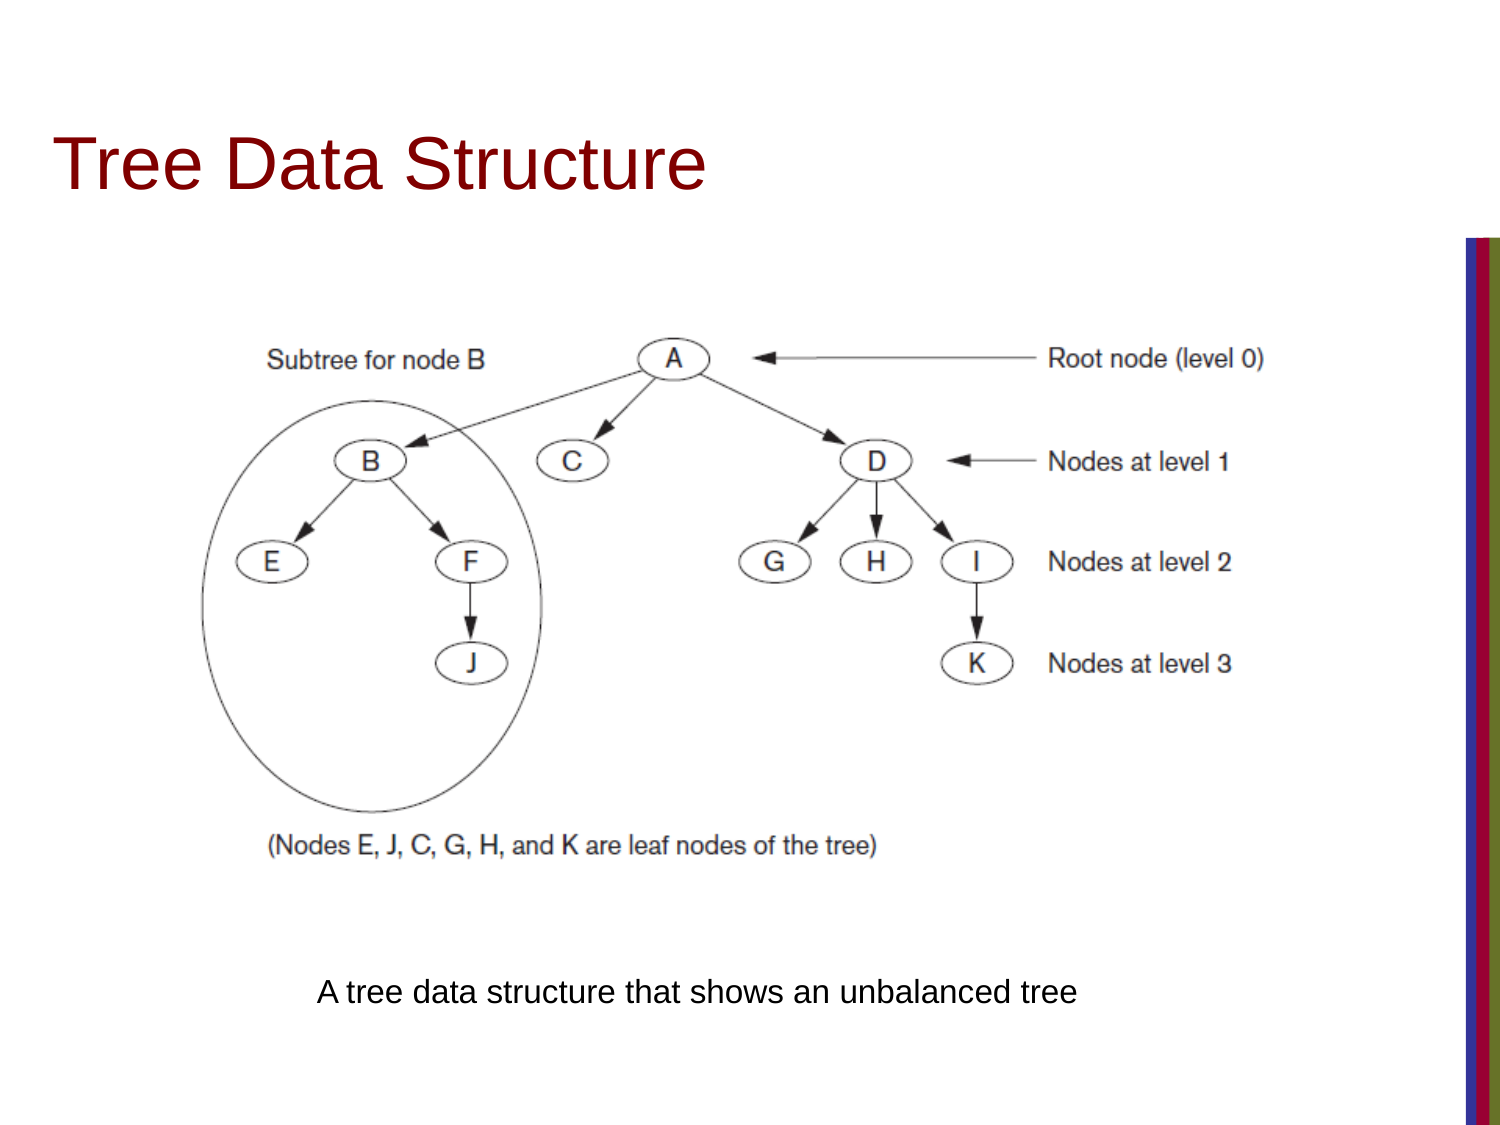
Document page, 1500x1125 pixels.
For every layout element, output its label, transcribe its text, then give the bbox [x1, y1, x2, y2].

text_box A tree data structure that shows an unbalanced tree [237, 962, 1225, 1018]
title Tree Data Structure [37, 49, 1317, 213]
picture [181, 324, 1281, 876]
